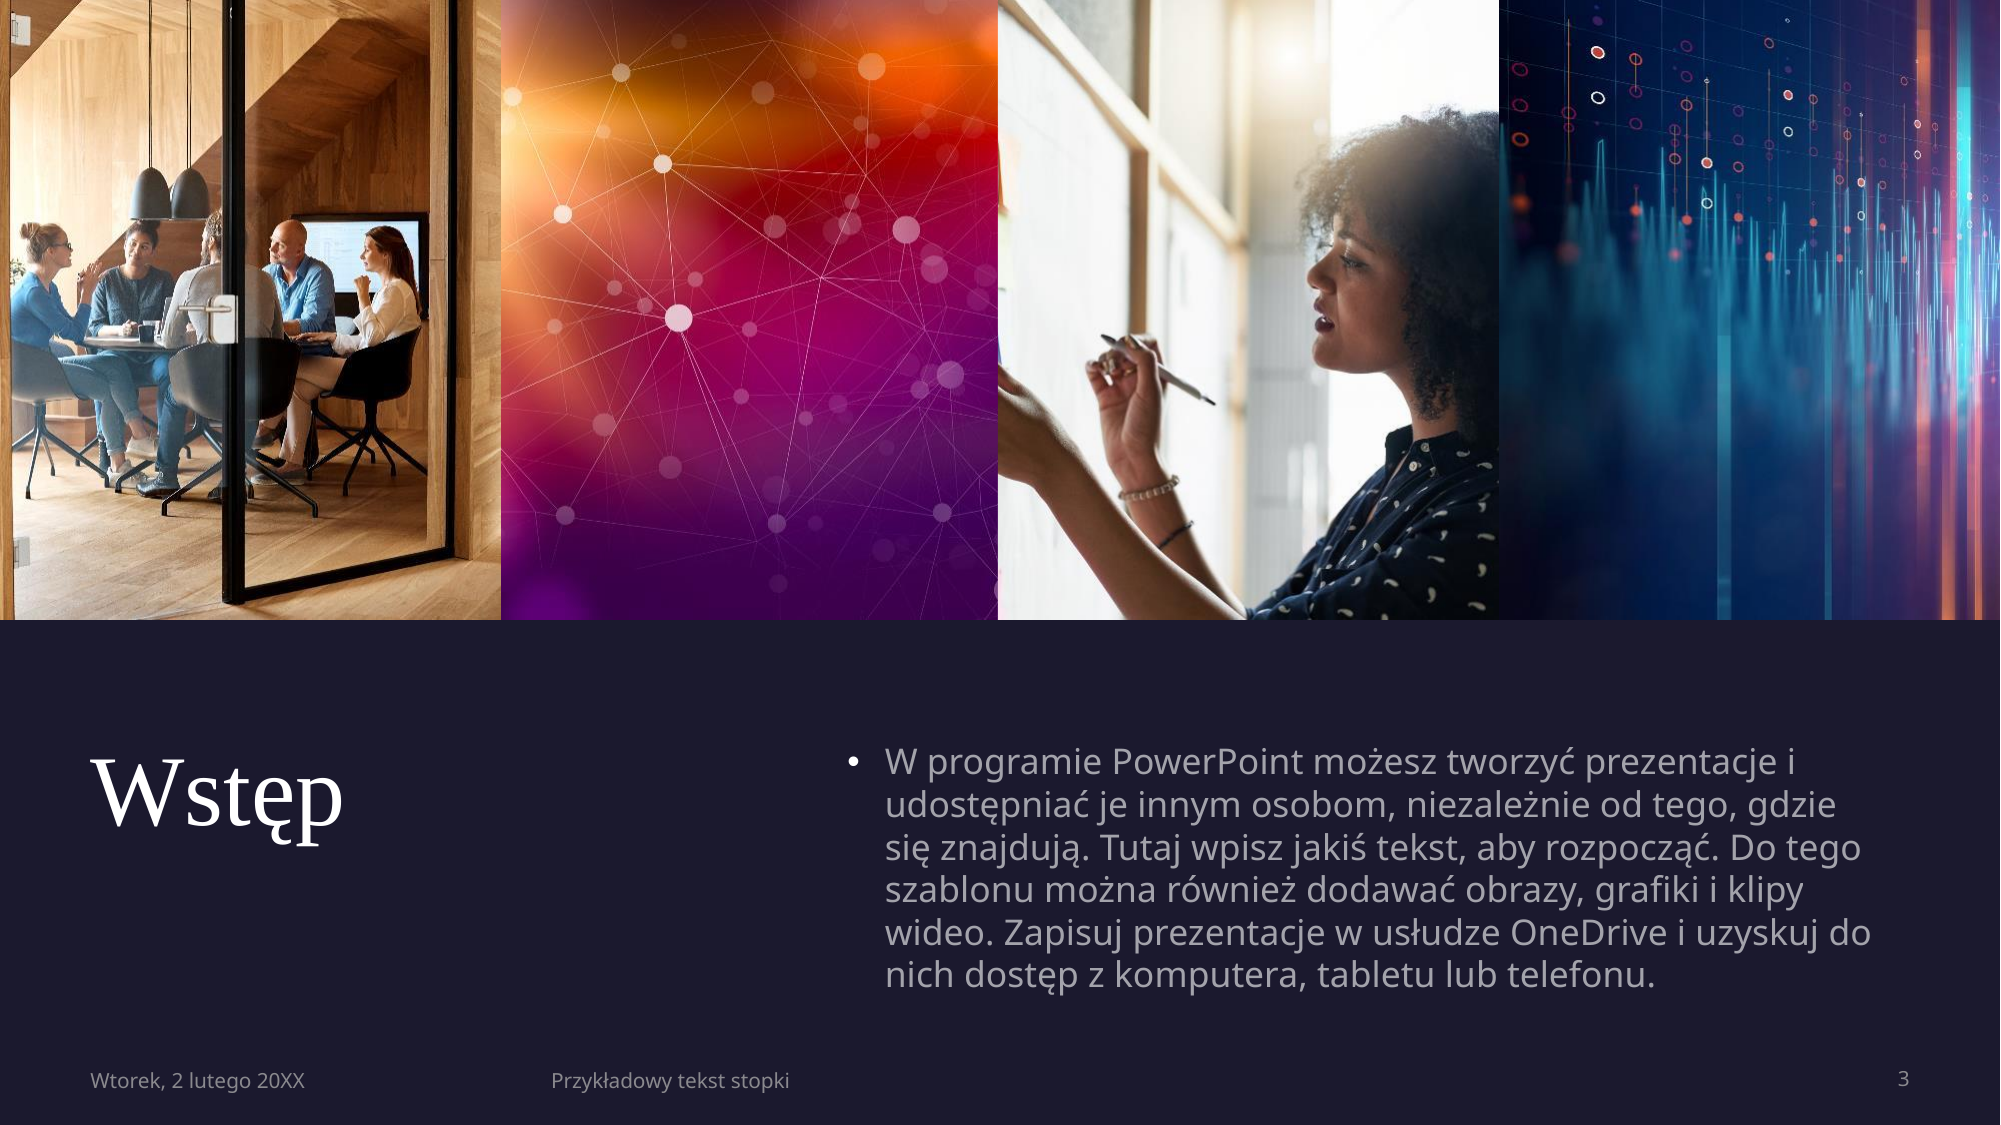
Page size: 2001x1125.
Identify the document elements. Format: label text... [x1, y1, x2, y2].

title Wstęp [90, 739, 829, 996]
list W programie PowerPoint możesz tworzyć prezentacje i udostępniać je innym osobom, niezależnie od tego, gdzie się znajdują. Tutaj wpisz jakiś tekst, aby rozpocząć. Do tego szablonu można również dodawać obrazy, grafiki i klipy wideo. Zapisuj prezentacje w usłudze OneDrive i uzyskuj do nich dostęp z komputera, tabletu lub telefonu. [847, 739, 1884, 997]
picture [0, 0, 2000, 620]
slide_number 3 [1632, 1067, 1910, 1093]
slide_number Wtorek, 2 lutego 20XX [90, 1067, 522, 1093]
footer Przykładowy tekst stopki [551, 1067, 1598, 1093]
